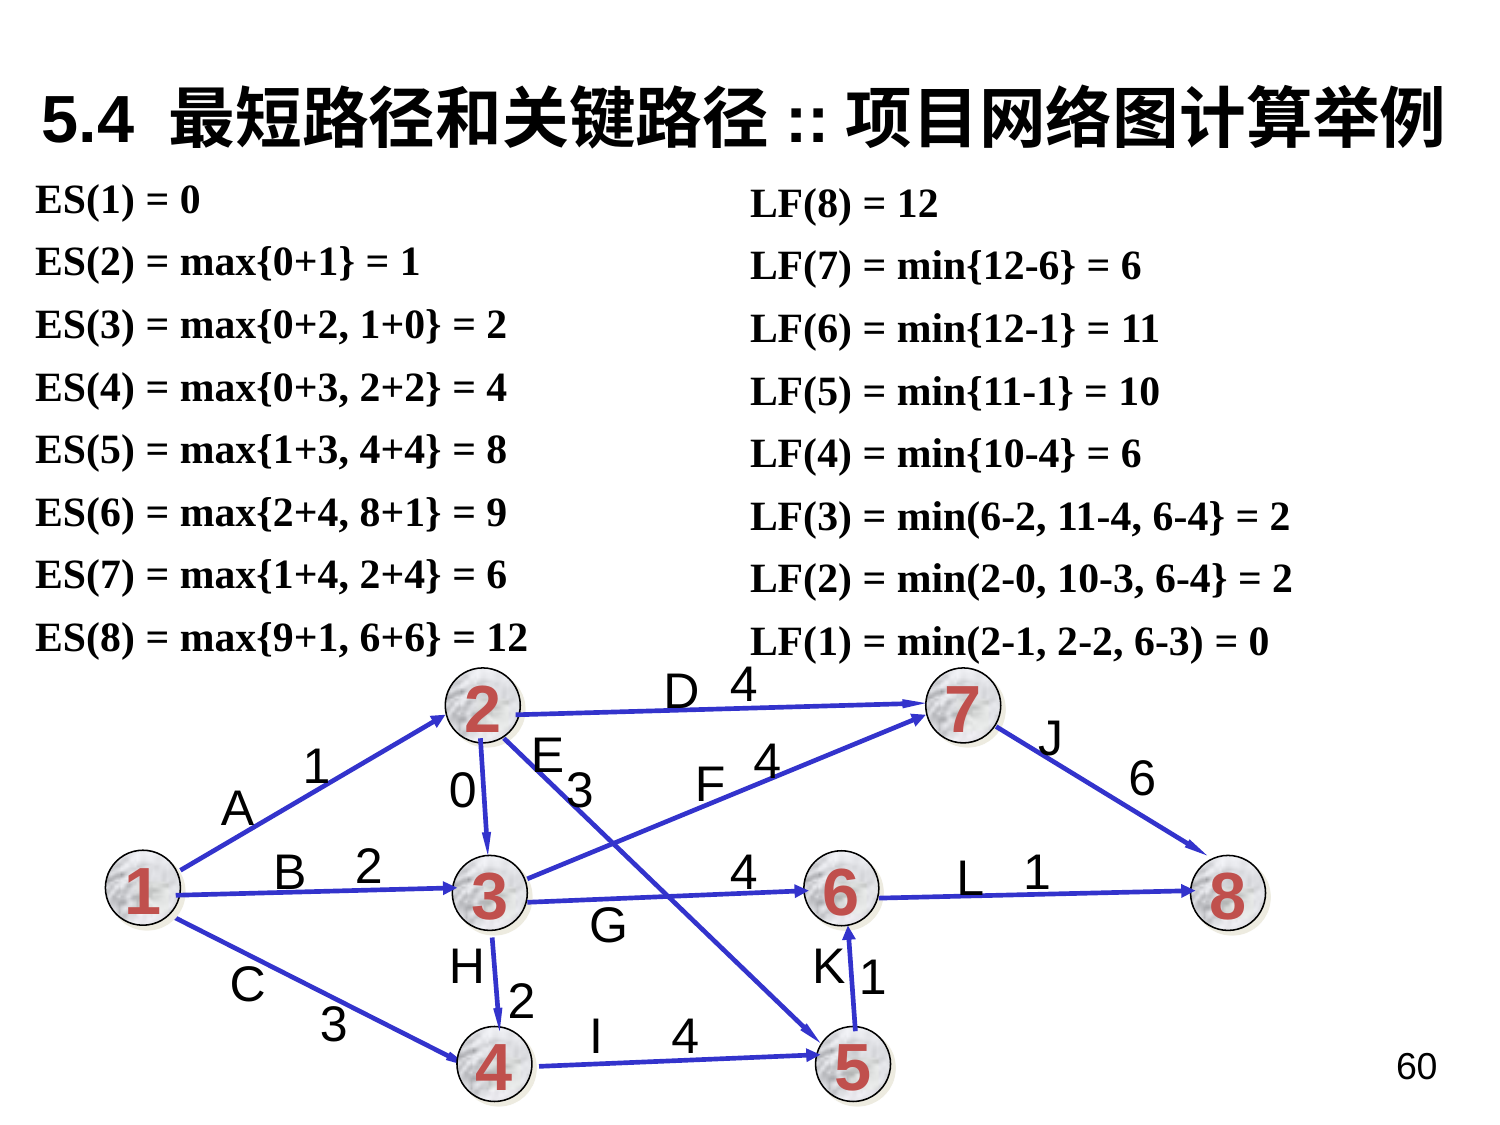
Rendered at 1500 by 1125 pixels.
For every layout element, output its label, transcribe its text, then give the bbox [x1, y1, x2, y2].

text_box 1 [105, 850, 181, 926]
text_box [1137, 813, 1208, 856]
text_box 5 [815, 1026, 891, 1102]
text_box LF(8) = 12 LF(7) = min{12-6} = 6 LF(6) = min{12-1} = 11 LF(5) = min{11-1} = 10 LF(4) = min{10-4} = 6 LF(3) = min(6-2, 11-4, 6-4} = 2 LF(2) = min(2-0, 10-3, 6-4} = 2 LF(1) = min(2-1, 2-2, 6-3) = 0 [750, 175, 1313, 671]
text_box 60 [1381, 1034, 1488, 1113]
text_box [482, 825, 491, 856]
text_box 2 [445, 667, 521, 743]
text_box K [797, 925, 861, 1001]
text_box 4 [738, 721, 797, 796]
text_box J [1023, 697, 1079, 773]
text_box [773, 884, 809, 898]
text_box 4 [715, 831, 773, 907]
text_box H [434, 925, 500, 1001]
text_box [398, 881, 458, 895]
text_box 1 [1008, 831, 1066, 907]
text_box G [574, 885, 644, 960]
text_box 6 [1113, 738, 1172, 813]
text_box 4 [656, 996, 715, 1071]
text_box [715, 1048, 821, 1062]
text_box [363, 1012, 457, 1063]
text_box 8 [1190, 855, 1266, 931]
text_box [668, 897, 821, 1043]
text_box 1 [844, 937, 902, 1013]
text_box F [680, 744, 741, 820]
text_box 4 [715, 644, 773, 720]
text_box L [941, 838, 999, 913]
text_box [346, 714, 446, 774]
text_box I [574, 996, 619, 1071]
text_box 1 [287, 726, 346, 802]
text_box 4 [456, 1026, 532, 1102]
text_box A [206, 767, 269, 843]
text_box 5.4 最短路径和关键路径::项目网络图计算举例 [11, 75, 1477, 163]
text_box 6 [803, 850, 879, 925]
text_box 3 [305, 984, 363, 1060]
text_box 3 [452, 855, 528, 929]
text_box 2 [340, 826, 398, 902]
text_box C [214, 943, 281, 1019]
text_box D [648, 650, 715, 726]
text_box [1066, 884, 1196, 898]
text_box 0 [433, 749, 492, 825]
text_box [797, 713, 926, 768]
text_box 2 [492, 960, 551, 1036]
text_box 3 [551, 749, 609, 825]
text_box ES(1) = 0 ES(2) = max{0+1} = 1 ES(3) = max{0+2, 1+0} = 2 ES(4) = max{0+3, 2+2} = 4 ES(5) = max{1+3, 4+4} = 8 ES(6) = max{2+4, 8+1} = 9 ES(7) = max{1+4, 2+4} = 6 ES(8) = max{9+1, 6+6} = 12 [35, 171, 598, 667]
text_box 7 [925, 671, 1001, 743]
text_box [773, 699, 926, 708]
text_box B [258, 831, 322, 907]
text_box E [516, 714, 580, 790]
